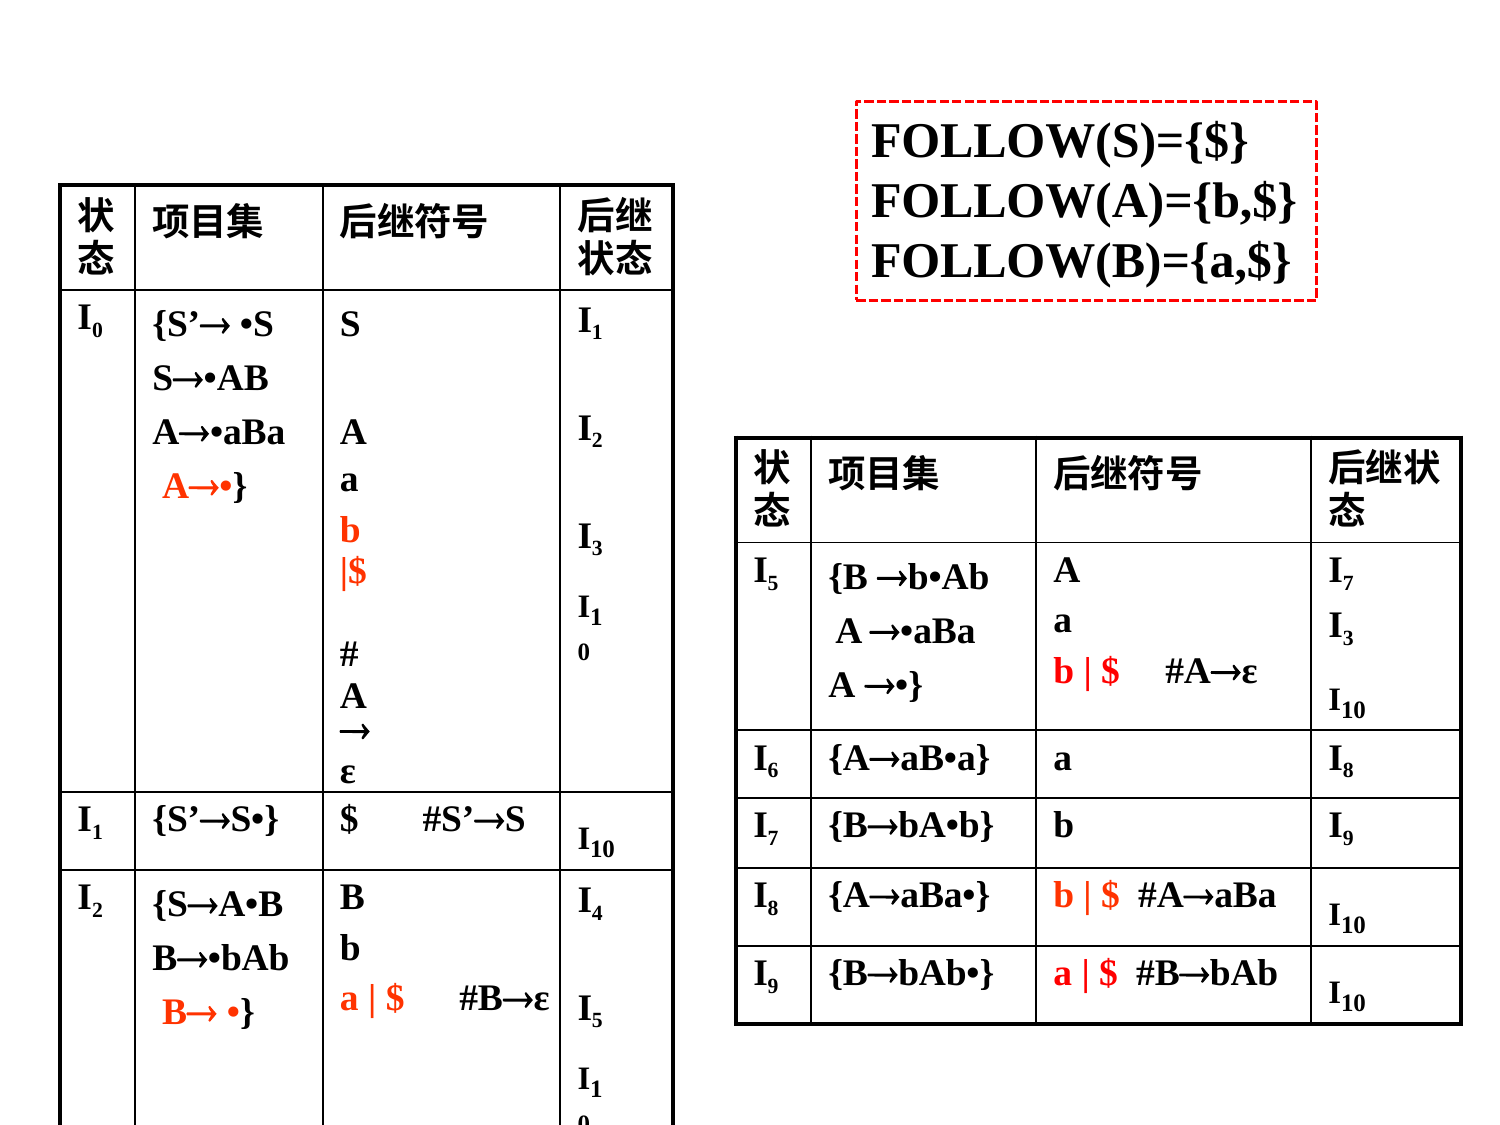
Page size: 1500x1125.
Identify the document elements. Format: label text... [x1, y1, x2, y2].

table_cell {B b•Ab A •aBa A •} [812, 543, 1035, 729]
table_header 后继符号 [324, 187, 559, 289]
text_box [856, 101, 1317, 301]
table_cell I5 [738, 543, 810, 729]
table_cell {S’ •S S•AB A•aBa A•} [136, 291, 322, 791]
table_cell a | $ #BbAb [1037, 947, 1310, 1022]
table_cell {BbAb•} [812, 947, 1035, 1022]
table_cell {AaB•a} [812, 731, 1035, 797]
table_header 项目集 [812, 440, 1035, 542]
table_header 后继状 态 [1312, 440, 1459, 542]
table_cell B b a | $ #Bε [324, 871, 559, 1125]
table_cell I6 [738, 731, 810, 797]
table_cell I10 [1312, 947, 1459, 1022]
table_cell I0 [62, 291, 134, 791]
table_cell $ #S’S [324, 793, 559, 869]
table_cell I8 [1312, 731, 1459, 797]
table_cell A a b | $ #Aε [1037, 543, 1310, 729]
table_cell I1 I2 I3 I10 [561, 291, 671, 791]
table_cell S A a b|$ #Aε [324, 291, 559, 791]
table_header 状 态 [738, 440, 810, 542]
table_cell I10 [1312, 869, 1459, 945]
table_cell I4 I5 I10 [561, 871, 671, 1125]
table_cell I9 [738, 947, 810, 1022]
table_cell b [1037, 799, 1310, 867]
table_cell a [1037, 731, 1310, 797]
table_header 项目集 [136, 187, 322, 289]
table_cell I10 [561, 793, 671, 869]
table_cell I1 [62, 793, 134, 869]
table_cell I7 I3 I10 [1312, 543, 1459, 729]
table_cell I7 [738, 799, 810, 867]
table_cell {AaBa•} [812, 869, 1035, 945]
table_cell I9 [1312, 799, 1459, 867]
table_cell b | $ #AaBa [1037, 869, 1310, 945]
table_cell I2 [62, 871, 134, 1125]
table_cell {BbA•b} [812, 799, 1035, 867]
table_header 后继符号 [1037, 440, 1310, 542]
table_header 后继 状态 [561, 187, 671, 289]
table_cell I8 [738, 869, 810, 945]
table_cell {S’S•} [136, 793, 322, 869]
table_header 状 态 [62, 187, 134, 289]
text_box FOLLOW(S)={$} FOLLOW(A)={b,$} FOLLOW(B)={a,$} [869, 105, 1301, 288]
table_cell {SA•B B•bAb B •} [136, 871, 322, 1125]
